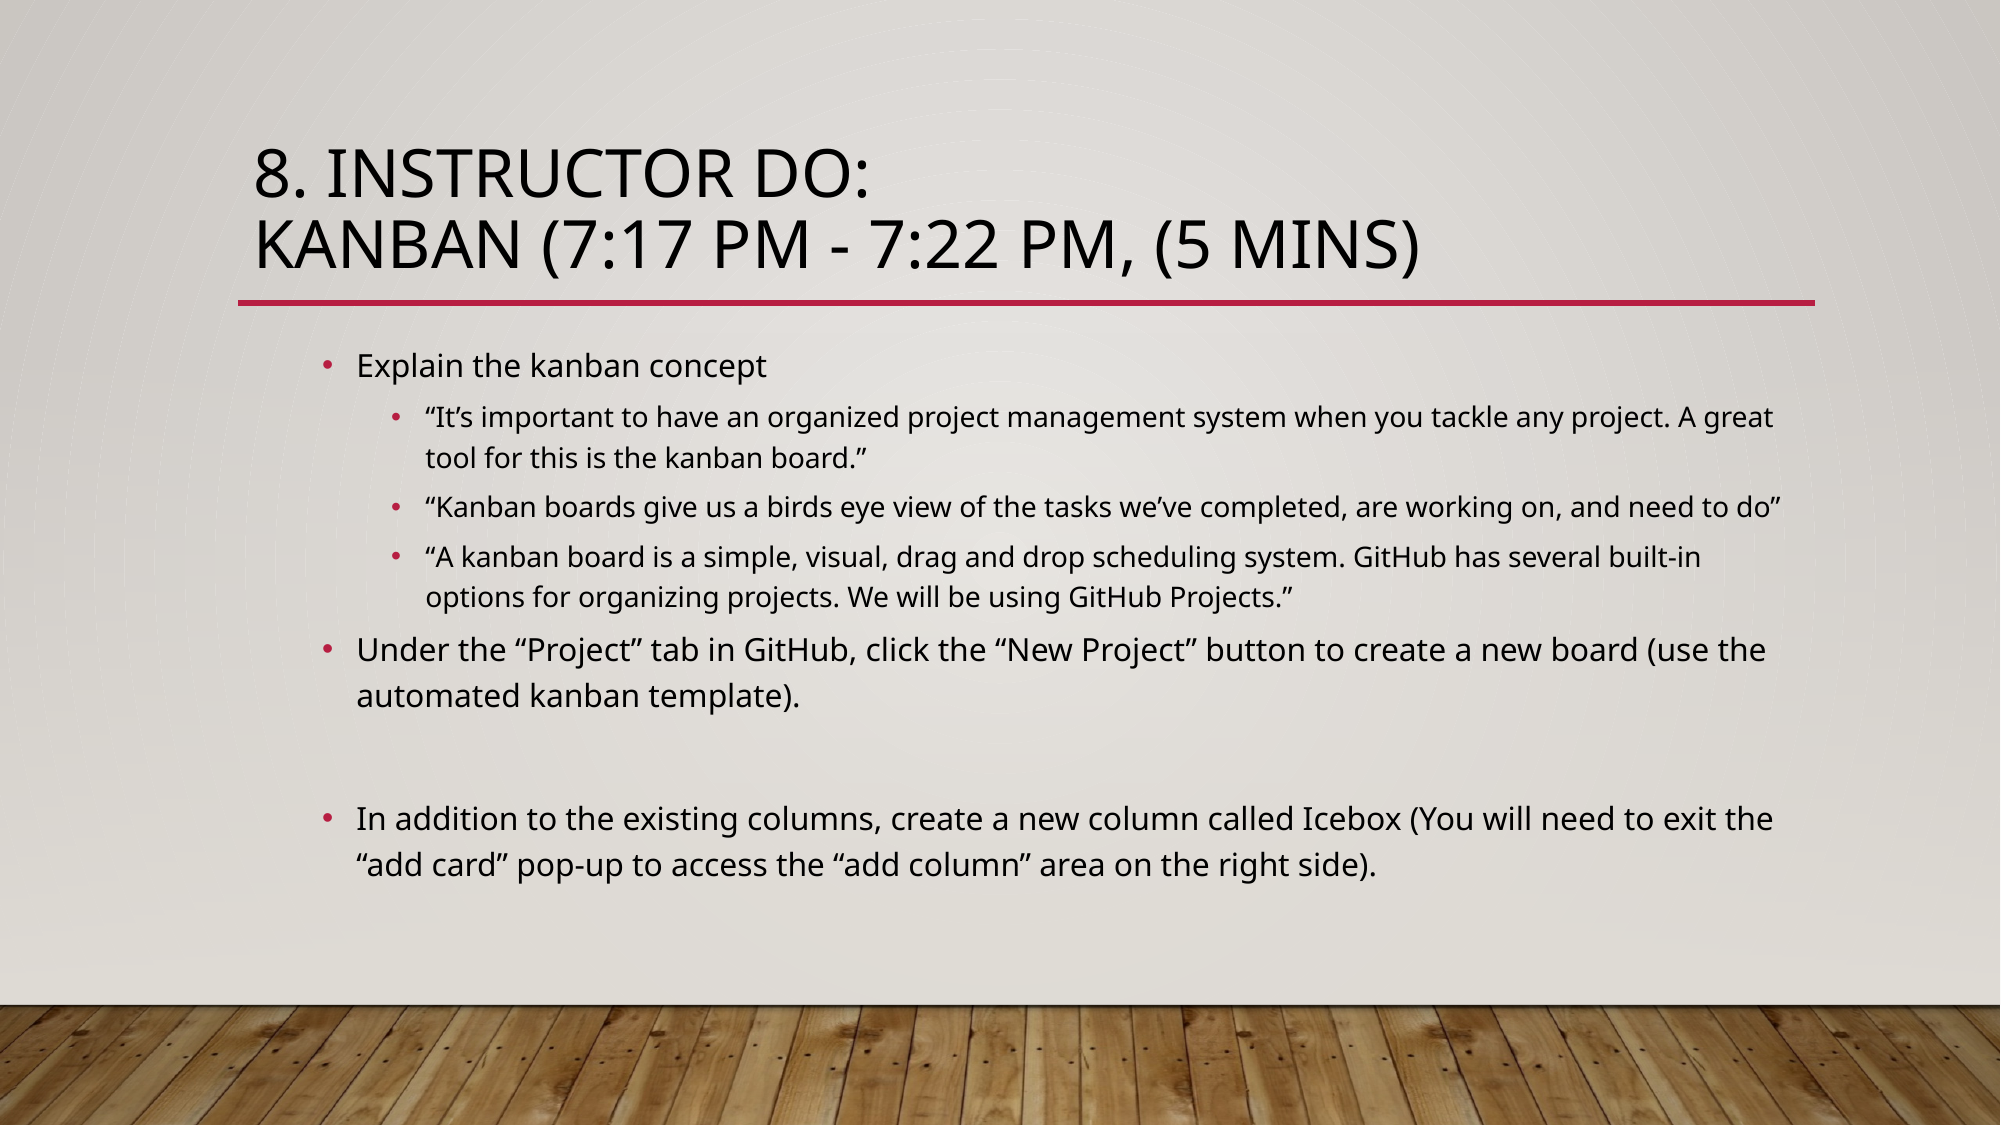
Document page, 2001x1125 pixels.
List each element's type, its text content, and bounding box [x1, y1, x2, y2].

list Explain the kanban concept “It’s important to have an organized project management system when you tackle any project. A great tool for this is the kanban board.” “Kanban boards give us a birds eye view of the tasks we’ve completed, are working on, and need to do” “A kanban board is a simple, visual, drag and drop scheduling system. GitHub has several built-in options for organizing projects. We will be using GitHub Projects.” Under the “Project” tab in GitHub, click the “New Project” button to create a new board (use the automated kanban template). In addition to the existing columns, create a new column called Icebox (You will need to exit the “add card” pop-up to access the “add column” area on the right side). [238, 330, 1814, 897]
title 8. Instructor Do: Kanban (7:17 PM - 7:22 PM, (5 mins) [238, 131, 1814, 300]
picture [0, 1005, 2000, 1125]
